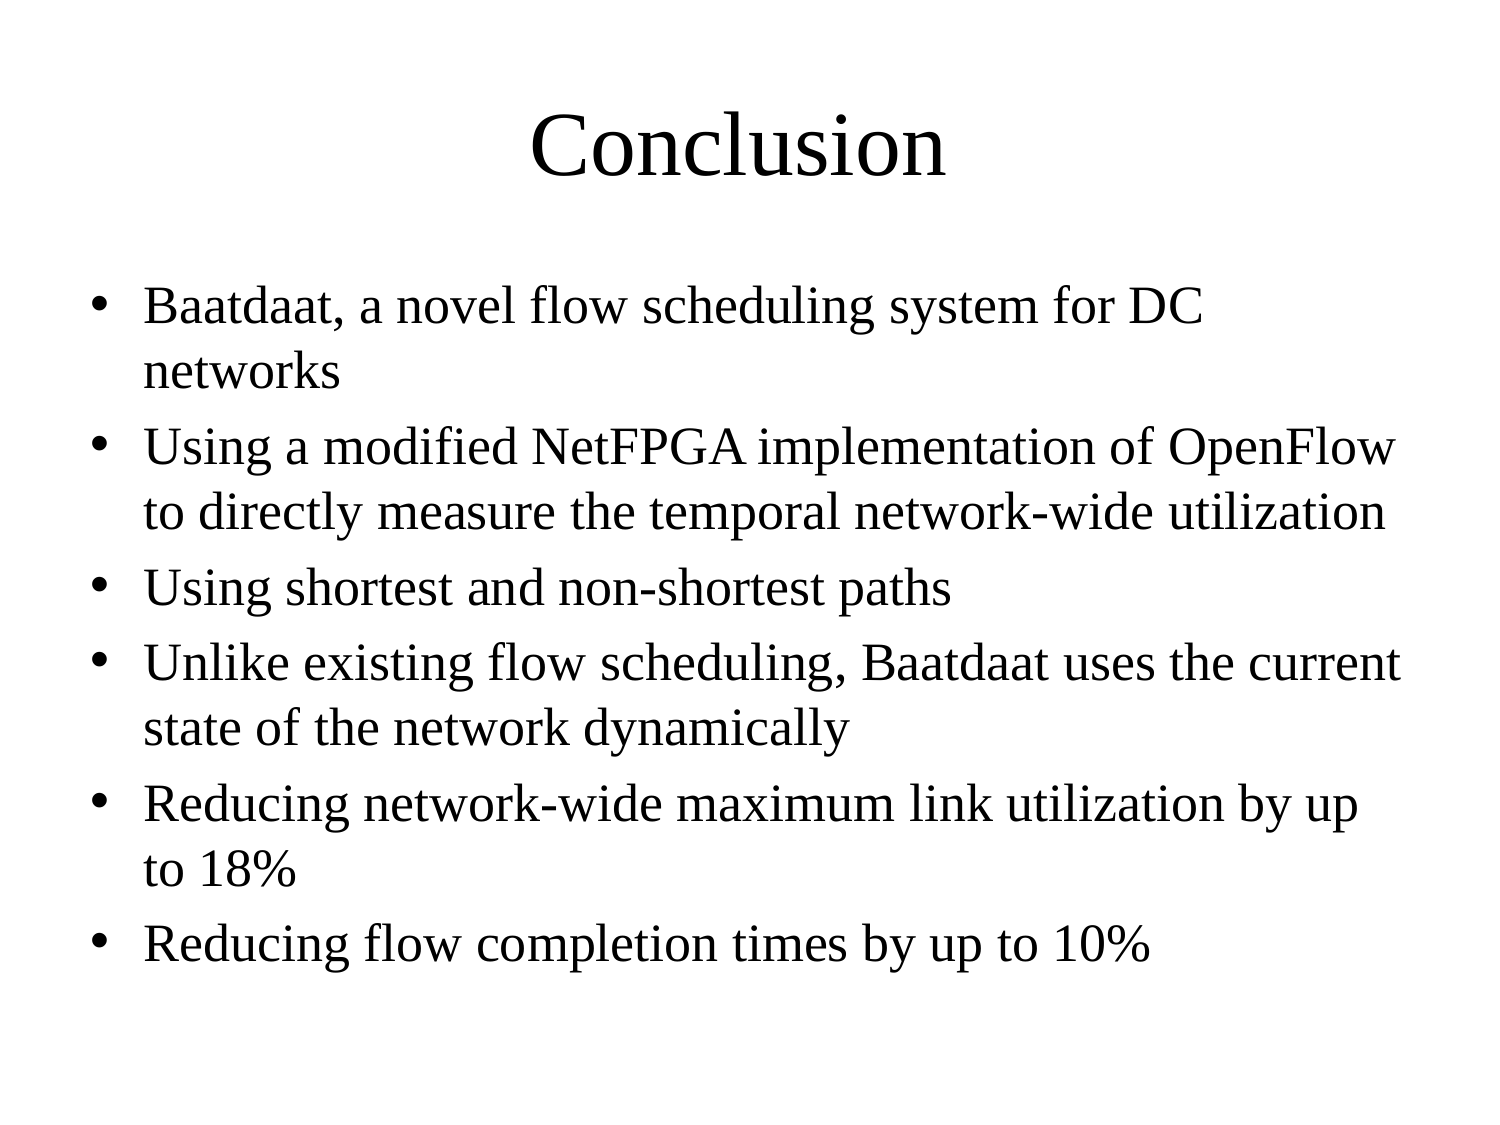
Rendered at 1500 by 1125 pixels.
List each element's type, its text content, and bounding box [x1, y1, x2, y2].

list Baatdaat, a novel flow scheduling system for DC networks Using a modified NetFPGA implementation of OpenFlow to directly measure the temporal network-wide utilization Using shortest and non-shortest paths Unlike existing flow scheduling, Baatdaat uses the current state of the network dynamically Reducing network-wide maximum link utilization by up to 18% Reducing flow completion times by up to 10% [75, 262, 1425, 1005]
title Conclusion [75, 45, 1425, 233]
